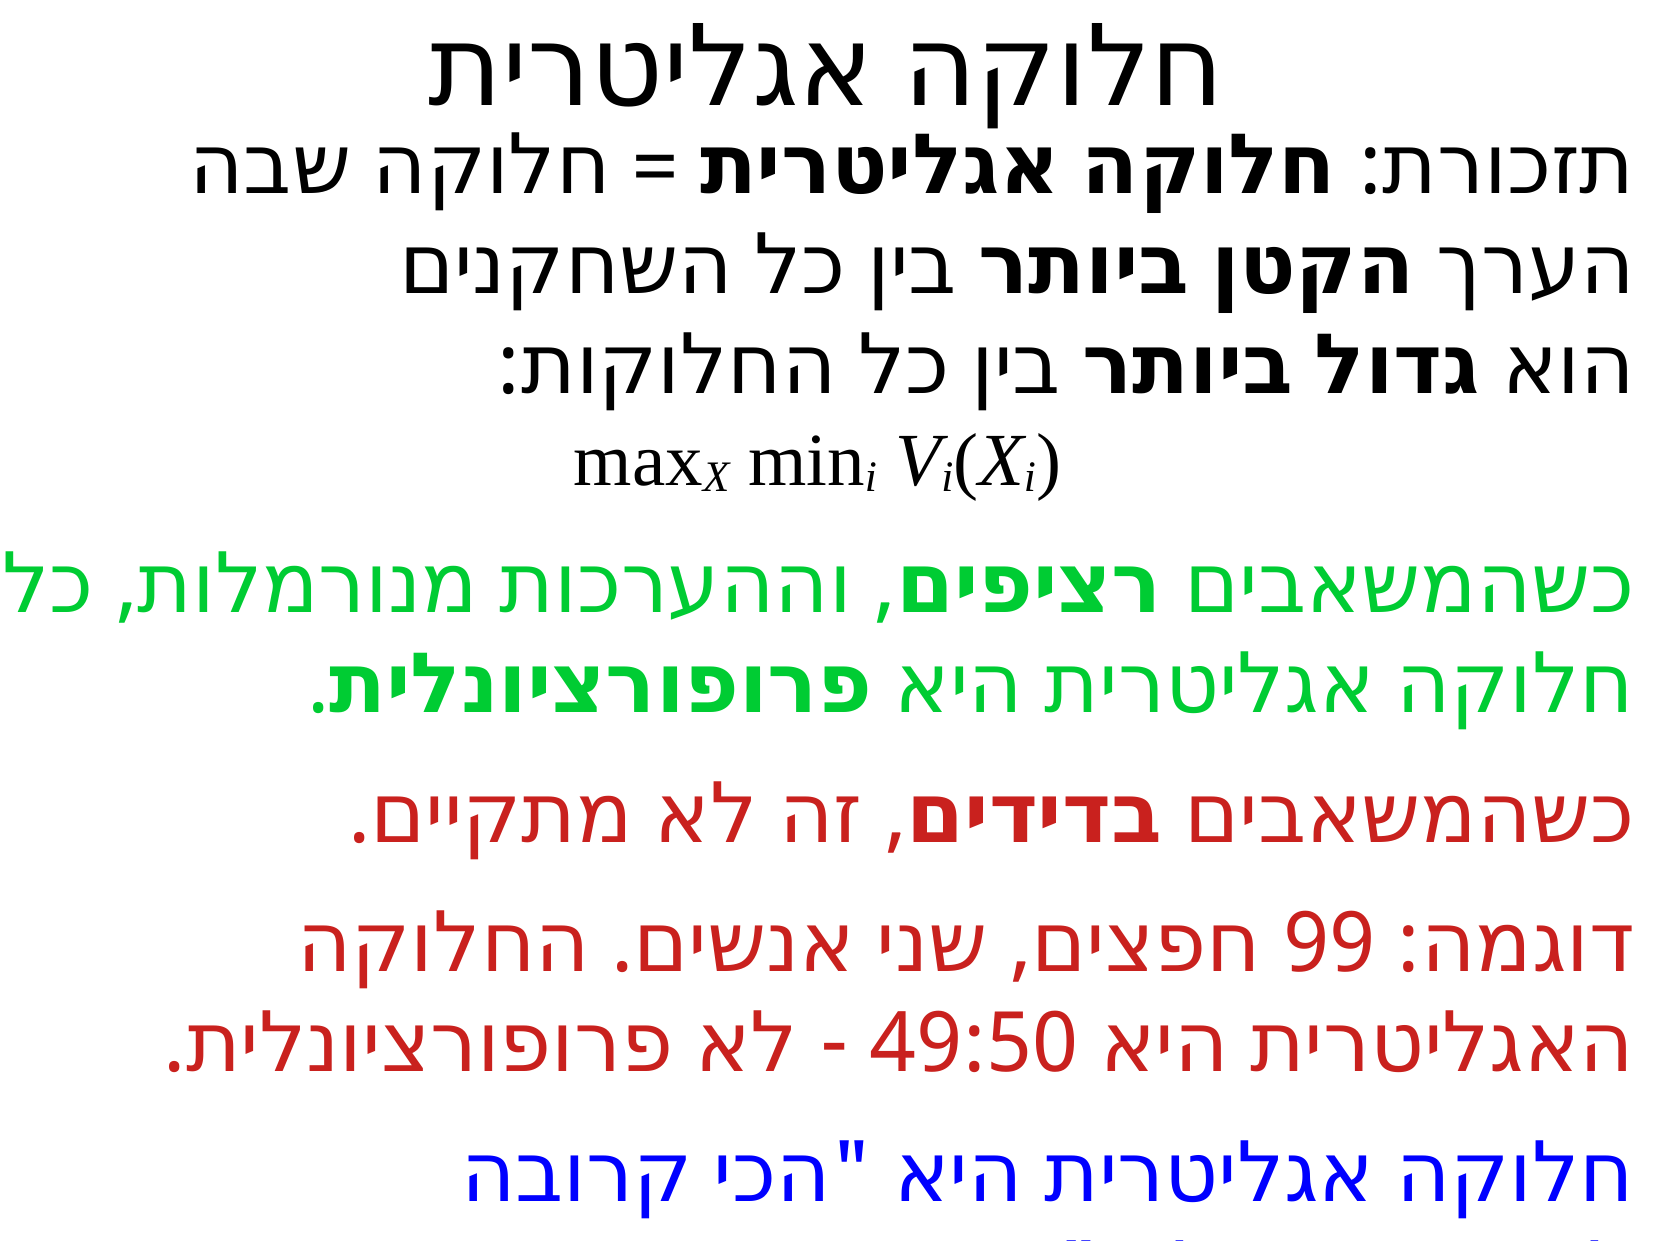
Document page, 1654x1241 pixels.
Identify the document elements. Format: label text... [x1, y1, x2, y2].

list תזכורת: חלוקה אגליטרית = חלוקה שבה הערך הקטן ביותר בין כל השחקנים הוא גדול ביותר בין כל החלוקות: maxX mini Vi(Xi) כשהמשאבים רציפים, וההערכות מנורמלות, כל חלוקה אגליטרית היא פרופורציונלית. כשהמשאבים בדידים, זה לא מתקיים. דוגמה: 99 חפצים, שני אנשים. החלוקה האגליטרית היא 49:50 - לא פרופורציונלית. חלוקה אגליטרית היא "הכי קרובה לפרופורציונלית". [0, 110, 1635, 1230]
title חלוקה אגליטרית [0, 0, 1654, 135]
